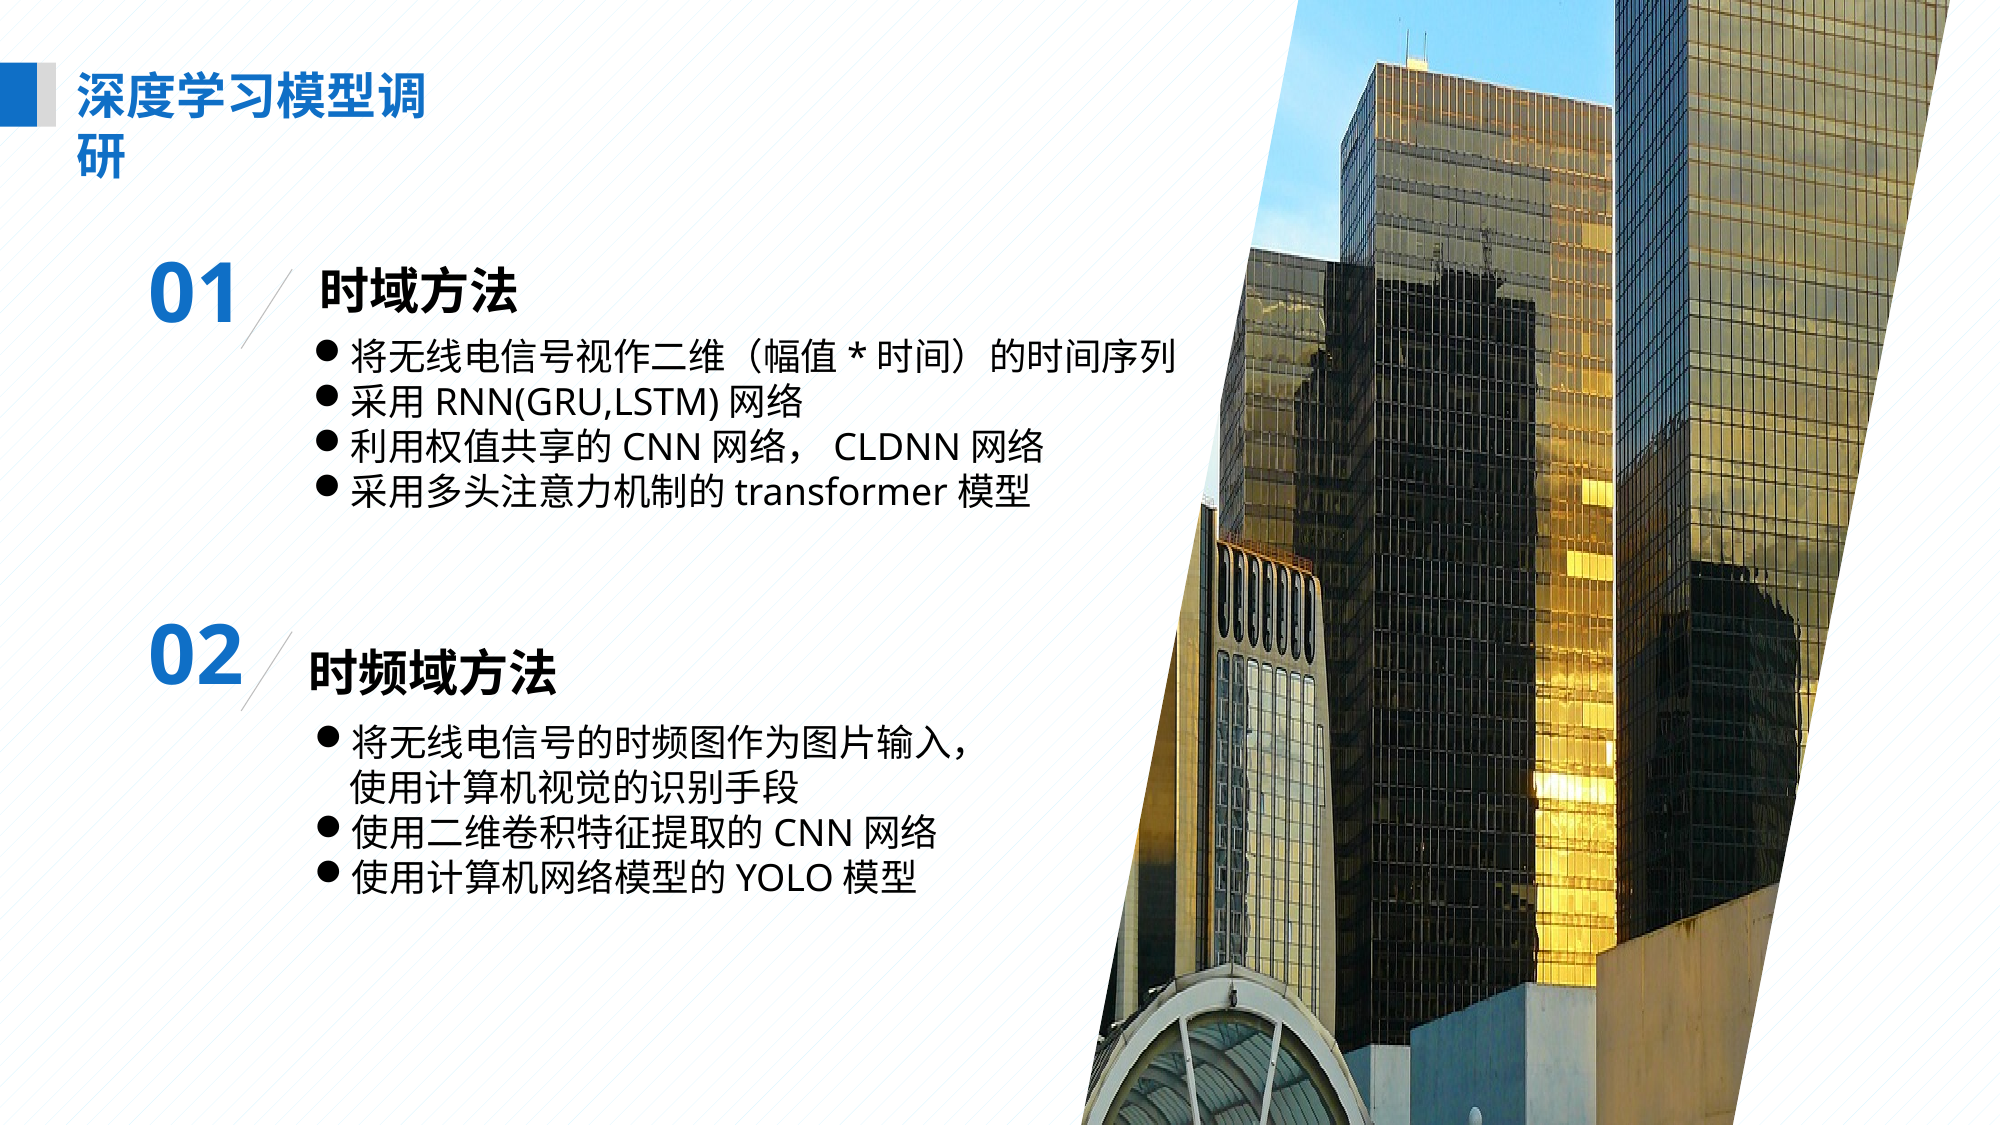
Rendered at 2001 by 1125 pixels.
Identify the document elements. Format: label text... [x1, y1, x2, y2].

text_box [133, 231, 310, 349]
text_box 将无线电信号视作二维（幅值*时间）的时间序列 采用RNN(GRU,LSTM)网络 利用权值共享的CNN网络，CLDNN网络 采用多头注意力机制的transformer模型 [298, 325, 1192, 521]
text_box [133, 593, 310, 711]
text_box 深度学习模型调研 [62, 56, 478, 192]
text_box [0, 62, 56, 127]
text_box 时域方法 [310, 251, 1199, 327]
text_box 时频域方法 [310, 634, 1030, 710]
text_box [1080, 0, 1952, 1125]
text_box 将无线电信号的时频图作为图片输入，使用计算机视觉的识别手段 使用二维卷积特征提取的CNN网络 使用计算机网络模型的YOLO模型 [299, 711, 1023, 952]
